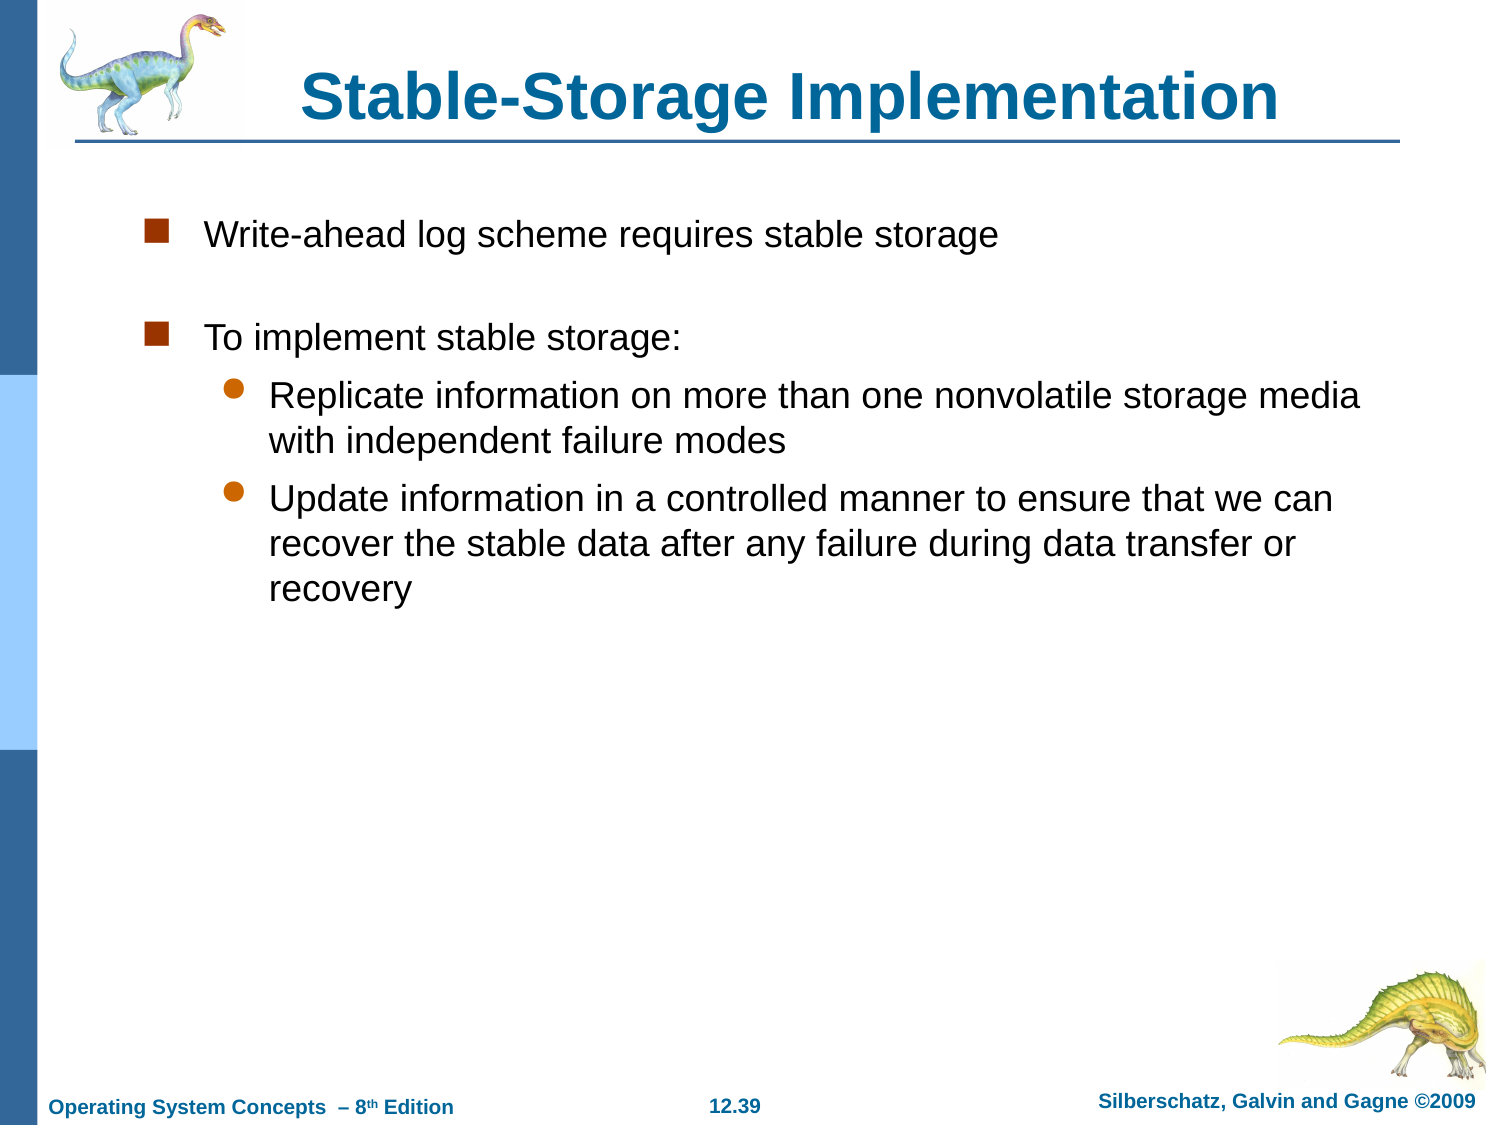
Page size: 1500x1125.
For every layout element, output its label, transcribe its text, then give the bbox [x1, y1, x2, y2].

picture [46, 0, 244, 149]
title Stable-Storage Implementation [156, 45, 1426, 141]
picture [1415, 1093, 1423, 1098]
list Write-ahead log scheme requires stable storage To implement stable storage: Replicate information on more than one nonvolatile storage media with independent failure modes Update information in a controlled manner to ensure that we can recover the stable data after any failure during data transfer or recovery [132, 202, 1387, 946]
picture [1275, 959, 1486, 1090]
